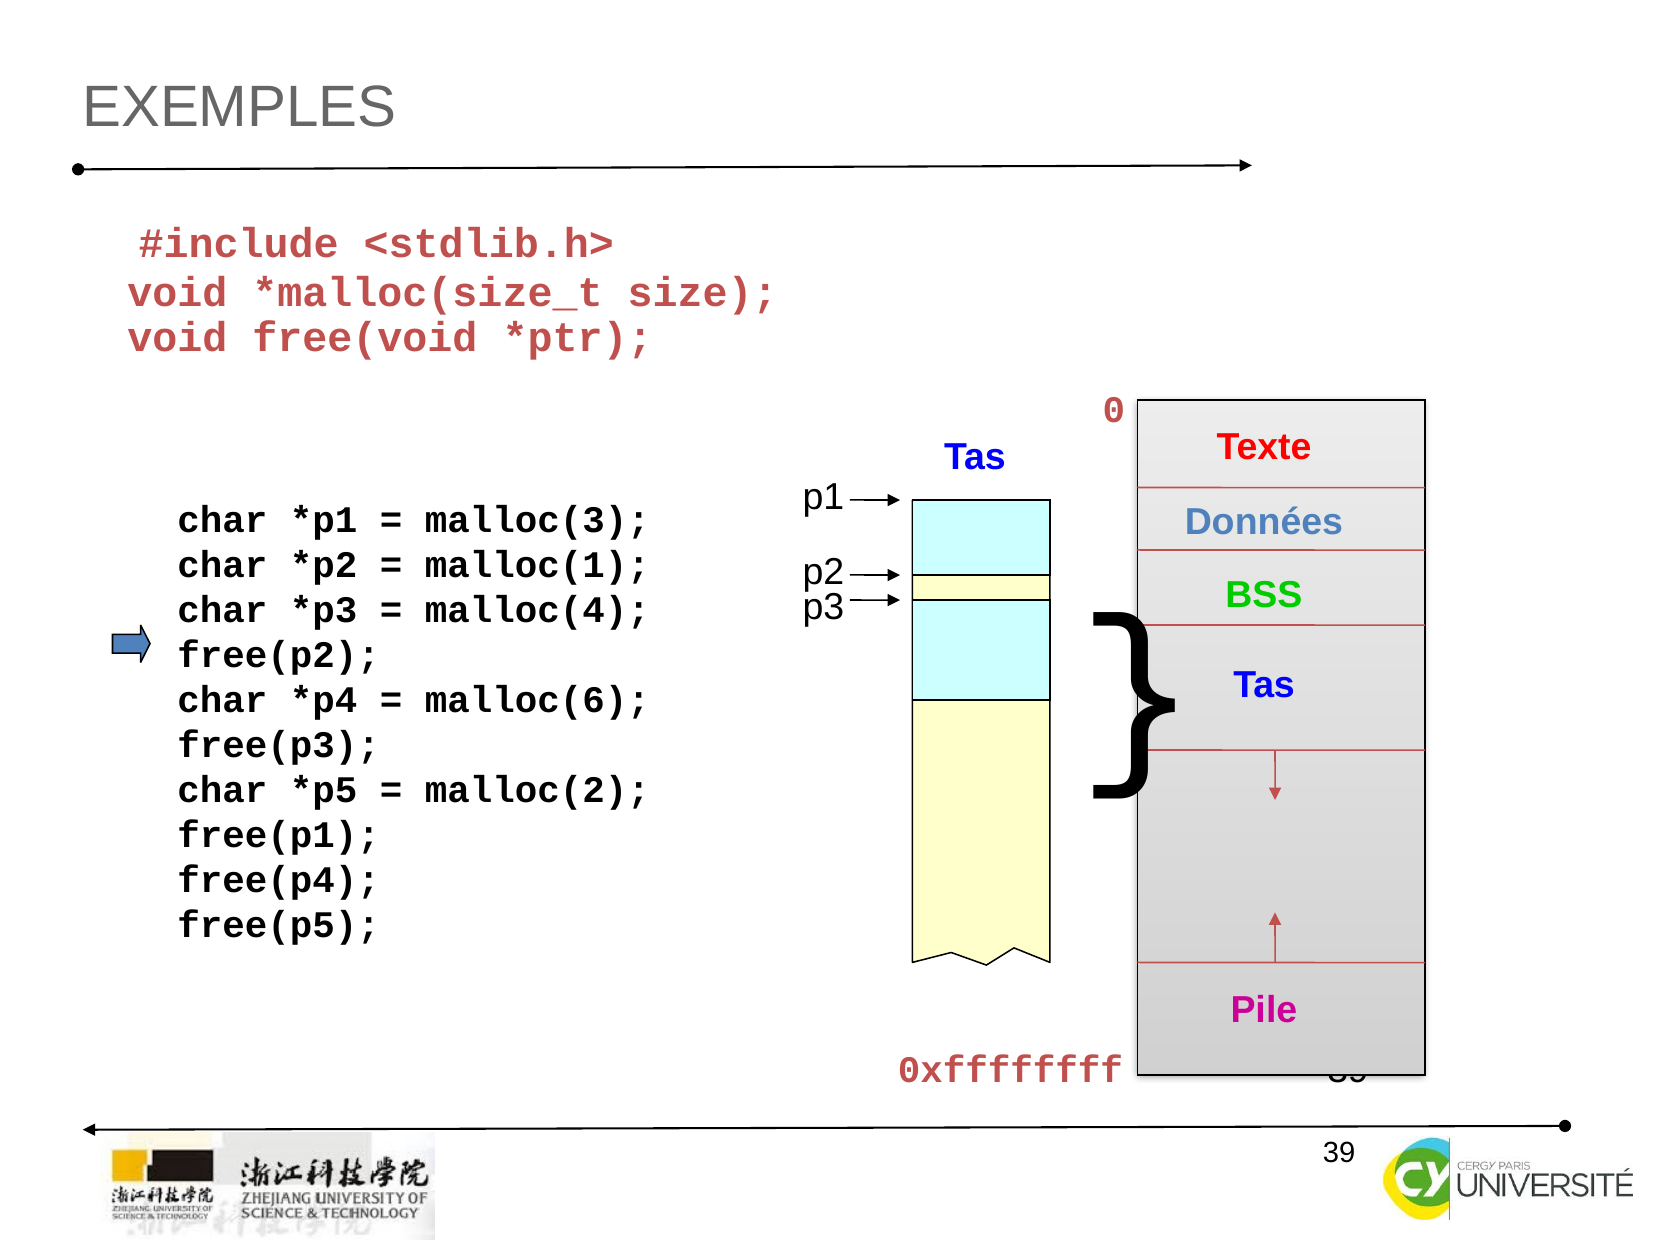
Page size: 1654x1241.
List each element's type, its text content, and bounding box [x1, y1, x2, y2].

text_box Tas [1218, 652, 1310, 712]
text_box 0 [1087, 377, 1140, 438]
text_box p1 [787, 464, 860, 525]
text_box [887, 568, 896, 573]
text_box Texte [1201, 414, 1327, 475]
text_box [1137, 488, 1426, 550]
picture [100, 1132, 435, 1240]
picture [1380, 1136, 1633, 1220]
text_box Données [1170, 489, 1358, 550]
text_box } [1062, 549, 1123, 805]
text_box [1268, 750, 1282, 800]
text_box Tas [929, 424, 1021, 485]
text_box [1137, 399, 1426, 487]
text_box [1137, 751, 1426, 962]
text_box p2 [787, 539, 860, 574]
text_box [112, 624, 151, 663]
text_box #include <stdlib.h> void *malloc(size_t size); void free(void *ptr); [75, 199, 1463, 1100]
text_box [1137, 550, 1426, 750]
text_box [787, 574, 1051, 701]
text_box 0xffffffff [883, 1037, 1138, 1098]
text_box Exemples [82, 49, 1571, 158]
text_box [849, 493, 901, 507]
text_box Pile [1215, 977, 1313, 1038]
text_box BSS [1210, 562, 1318, 623]
text_box char *p1 = malloc(3); char *p2 = malloc(1); char *p3 = malloc(4); free(p2); char *p4 = malloc(6); free(p3); char *p5 = malloc(2); free(p1); free(p4); free(p5); [162, 487, 675, 953]
text_box [1268, 912, 1282, 963]
text_box [1137, 963, 1426, 1076]
text_box [912, 499, 1050, 574]
